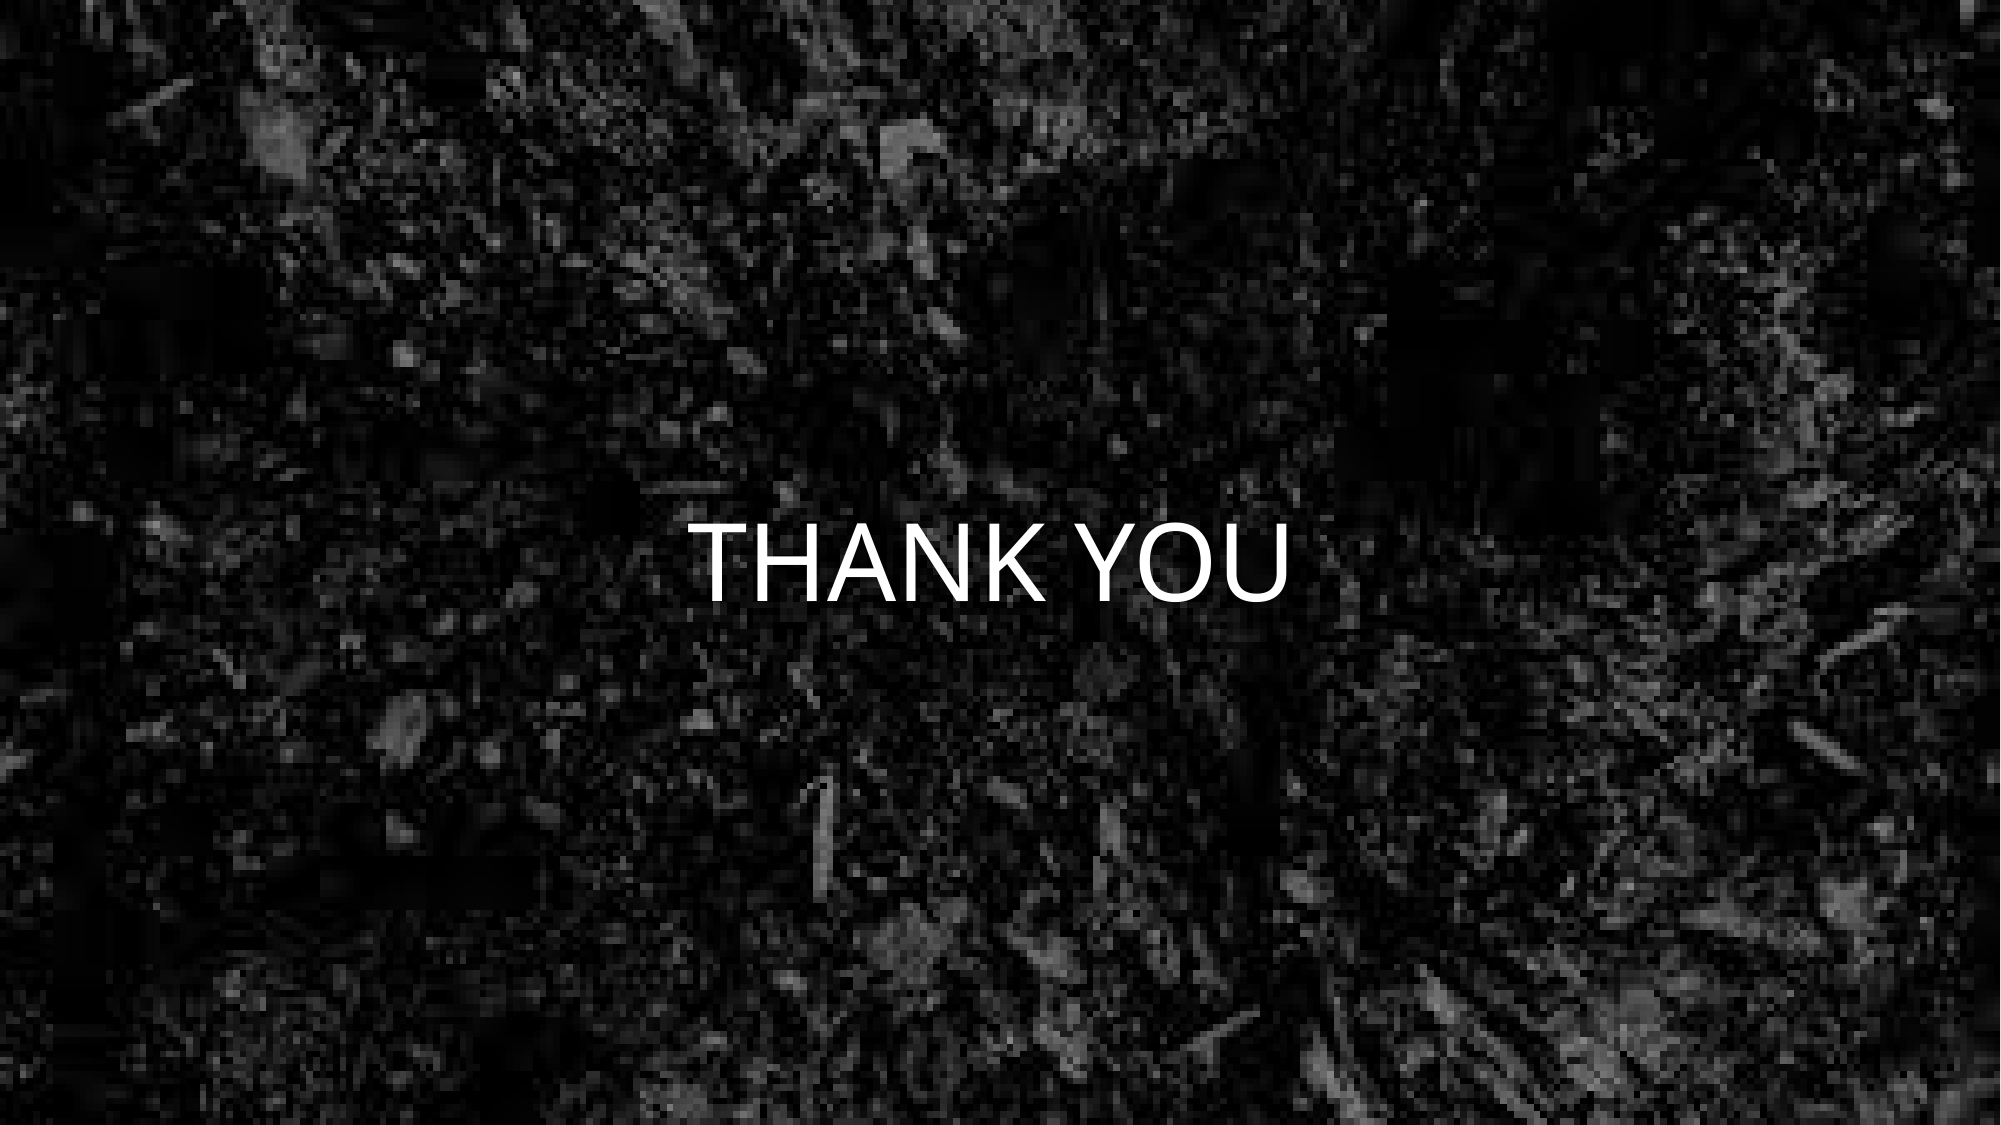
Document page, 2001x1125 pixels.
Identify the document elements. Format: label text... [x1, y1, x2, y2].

text_box THANK YOU [167, 46, 1818, 633]
picture [0, 0, 2001, 1125]
